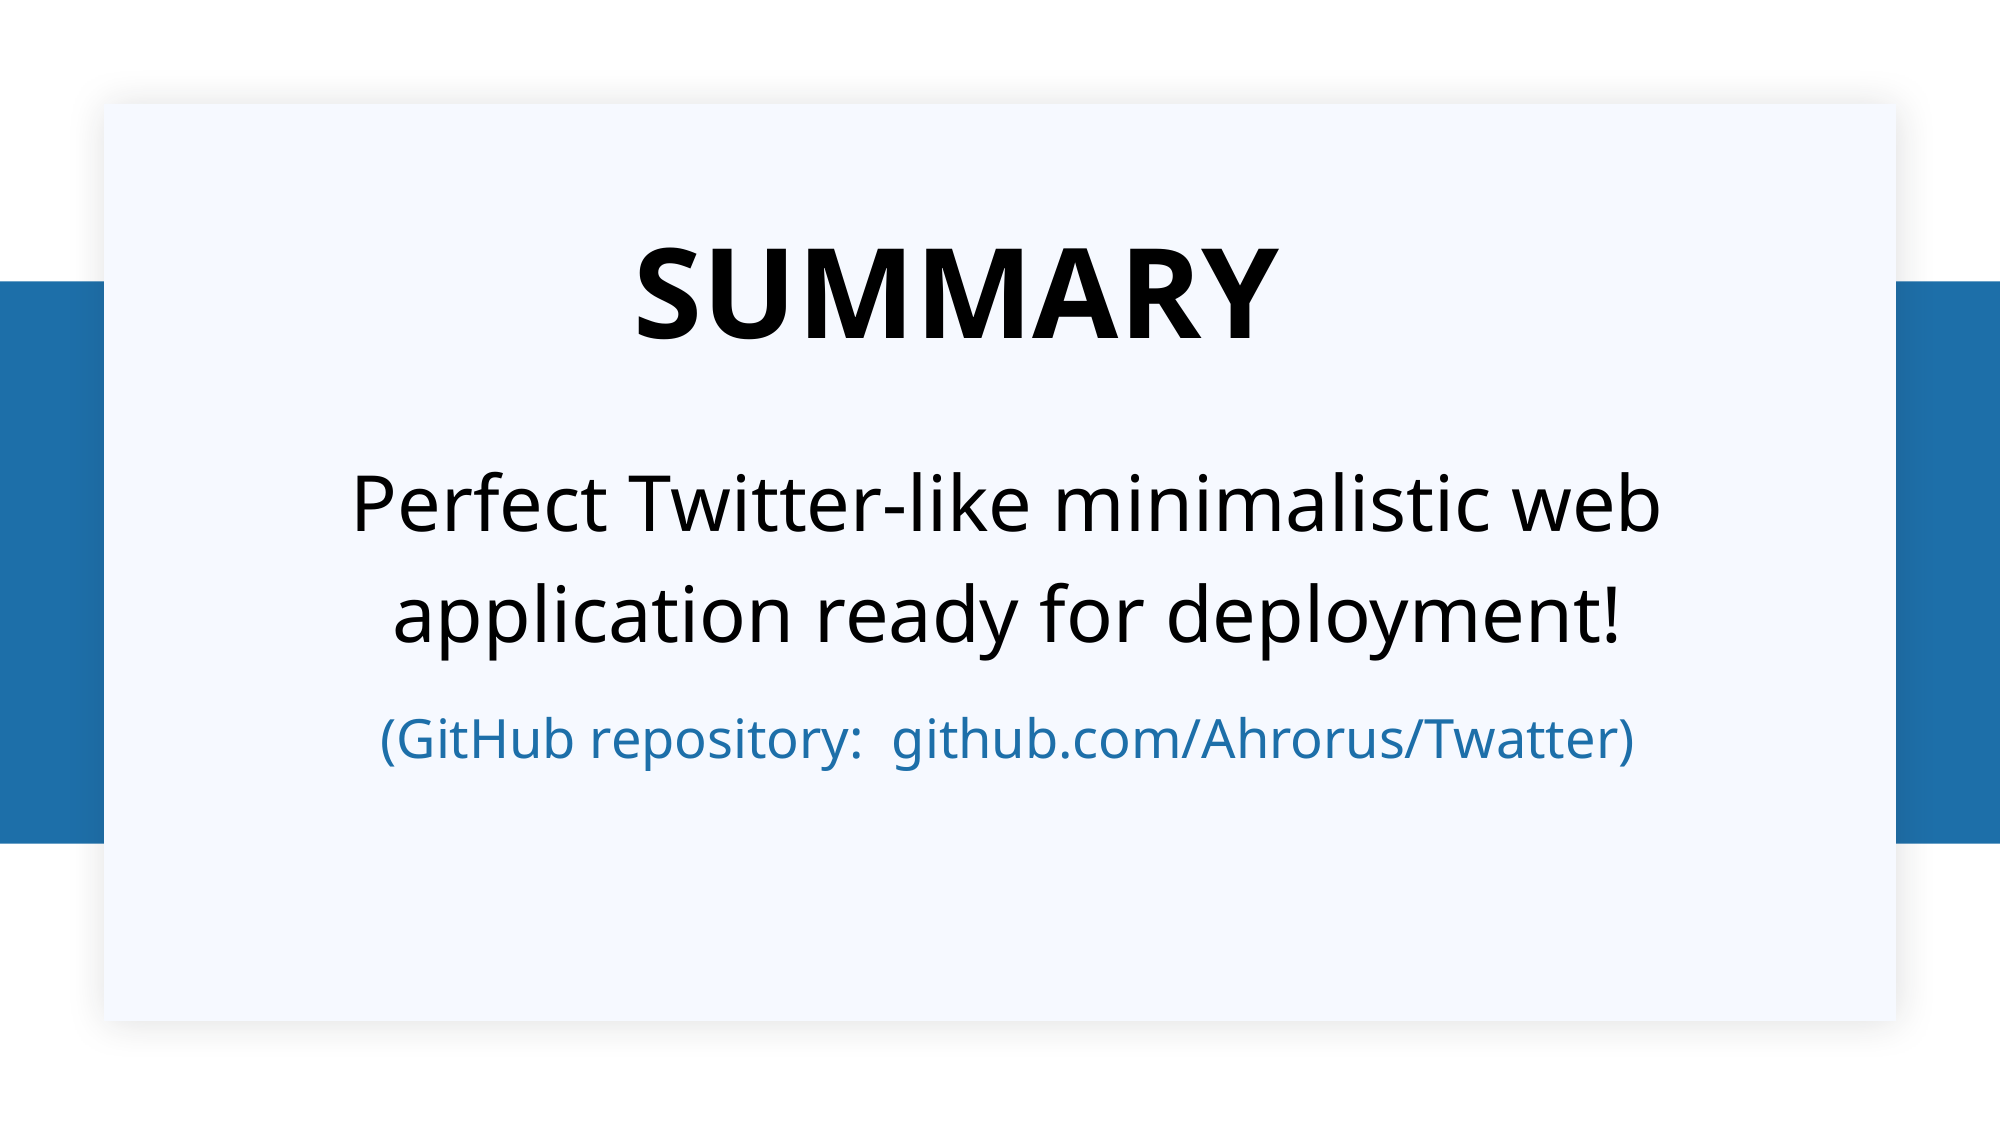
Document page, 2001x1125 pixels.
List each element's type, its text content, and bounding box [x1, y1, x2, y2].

list Perfect Twitter-like minimalistic web application ready for deployment! (GitHub repository: github.com/Ahrorus/Twatter) [322, 427, 1694, 932]
title SUMMARY [514, 213, 1400, 383]
